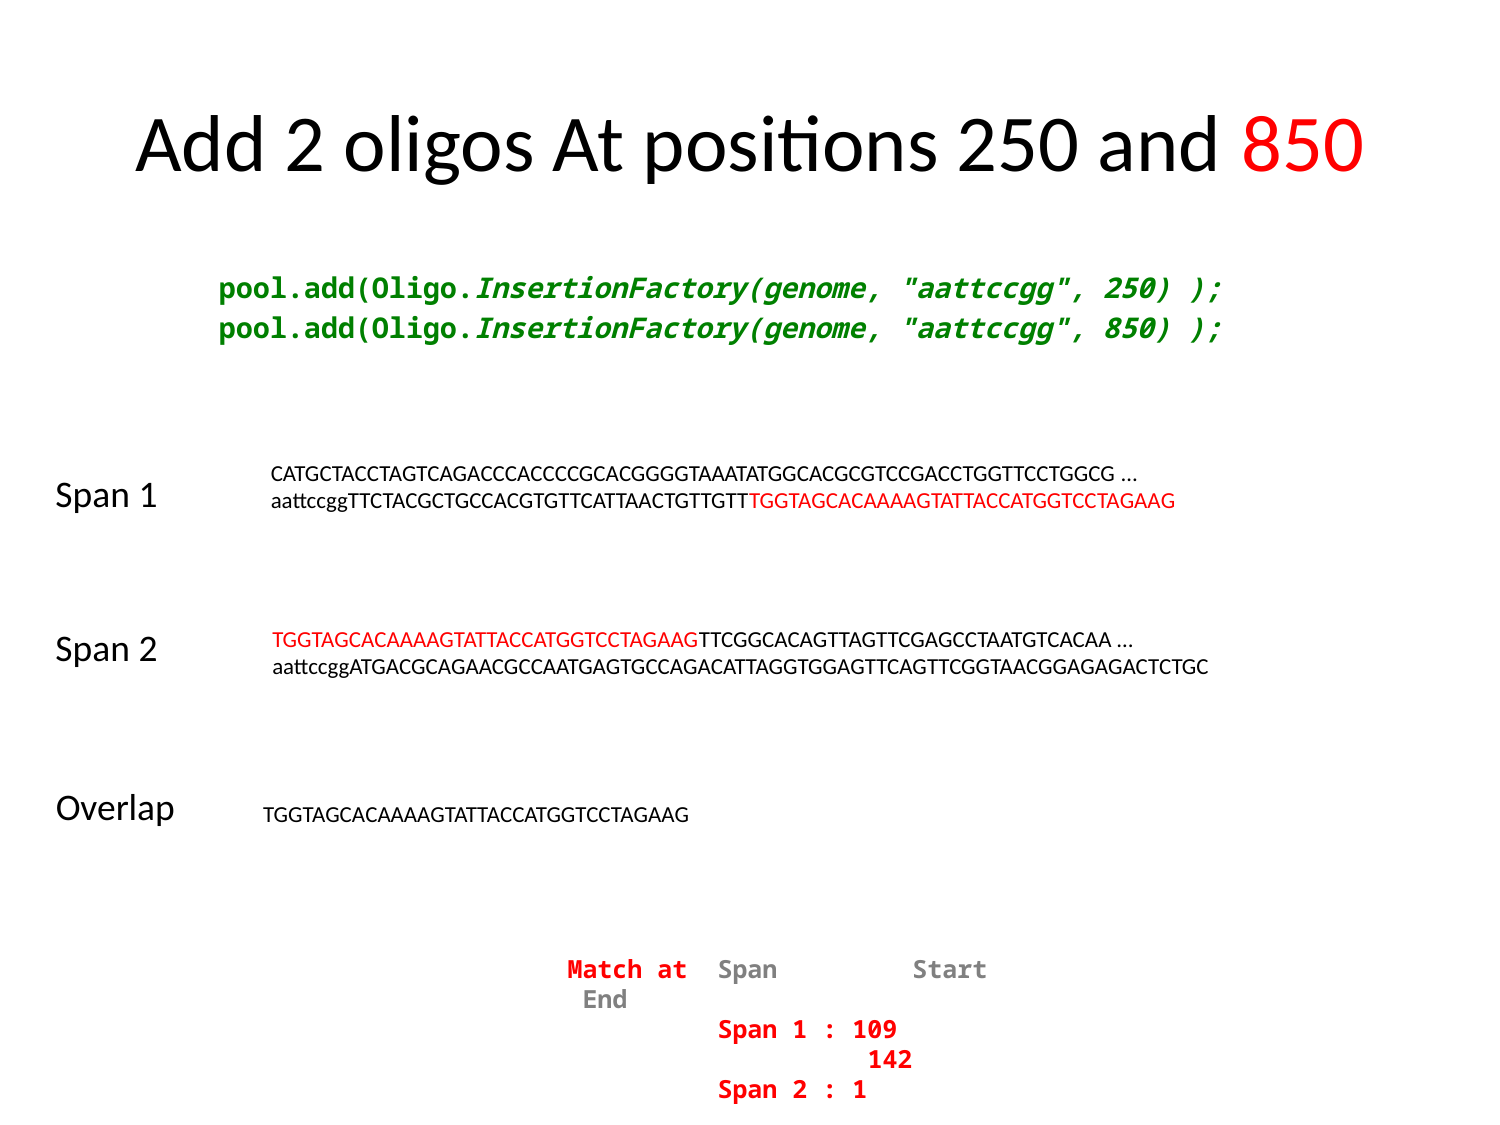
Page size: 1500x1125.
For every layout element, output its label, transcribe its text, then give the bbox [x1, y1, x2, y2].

text_box Match at Span Start End Span 1 : 109 142 Span 2 : 1 34 [552, 946, 1028, 1125]
text_box Overlap [41, 775, 191, 836]
text_box TGGTAGCACAAAAGTATTACCATGGTCCTAGAAG [248, 792, 1258, 835]
text_box Span 1 [40, 462, 173, 523]
text_box TGGTAGCACAAAAGTATTACCATGGTCCTAGAAGTTCGGCACAGTTAGTTCGAGCCTAATGTCACAA … aattccggATGACGCAGAACGCCAATGAGTGCCAGACATTAGGTGGAGTTCAGTTCGGTAACGGAGAGACTCTGC [257, 616, 1225, 687]
list pool.add(Oligo.InsertionFactory(genome, "aattccgg", 250) ); pool.add(Oligo.InsertionFactory(genome, "aattccgg", 850) ); [75, 262, 1425, 403]
text_box CATGCTACCTAGTCAGACCCACCCCGCACGGGGTAAATATGGCACGCGTCCGACCTGGTTCCTGGCG … aattccggTTCTACGCTGCCACGTGTTCATTAACTGTTGTTTGGTAGCACAAAAGTATTACCATGGTCCTAGAAG [256, 450, 1191, 521]
title Add 2 oligos At positions 250 and 850 [75, 45, 1425, 233]
text_box Span 2 [40, 616, 173, 677]
